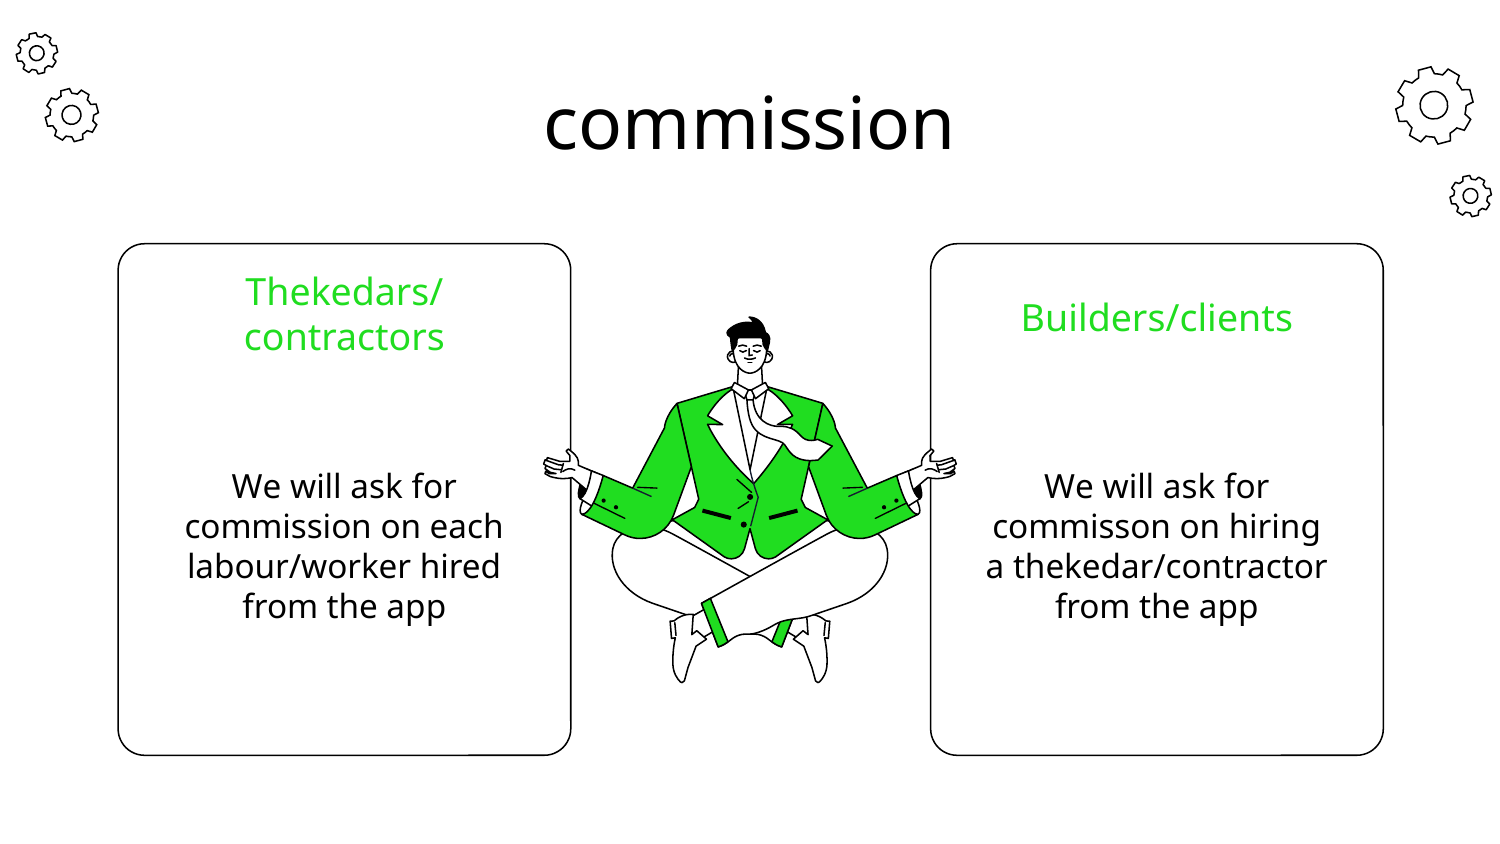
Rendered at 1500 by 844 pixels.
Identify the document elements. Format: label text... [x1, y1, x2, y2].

title commission [118, 72, 1382, 167]
text_box [118, 243, 571, 756]
title Builders/clients [980, 270, 1334, 363]
subtitle We will ask for commisson on hiring a thekedar/contractor from the app [980, 435, 1334, 656]
text_box [930, 243, 1384, 756]
subtitle We will ask for commission on each labour/worker hired from the app [155, 435, 533, 656]
title Thekedars/contractors [155, 266, 533, 359]
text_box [543, 316, 957, 683]
